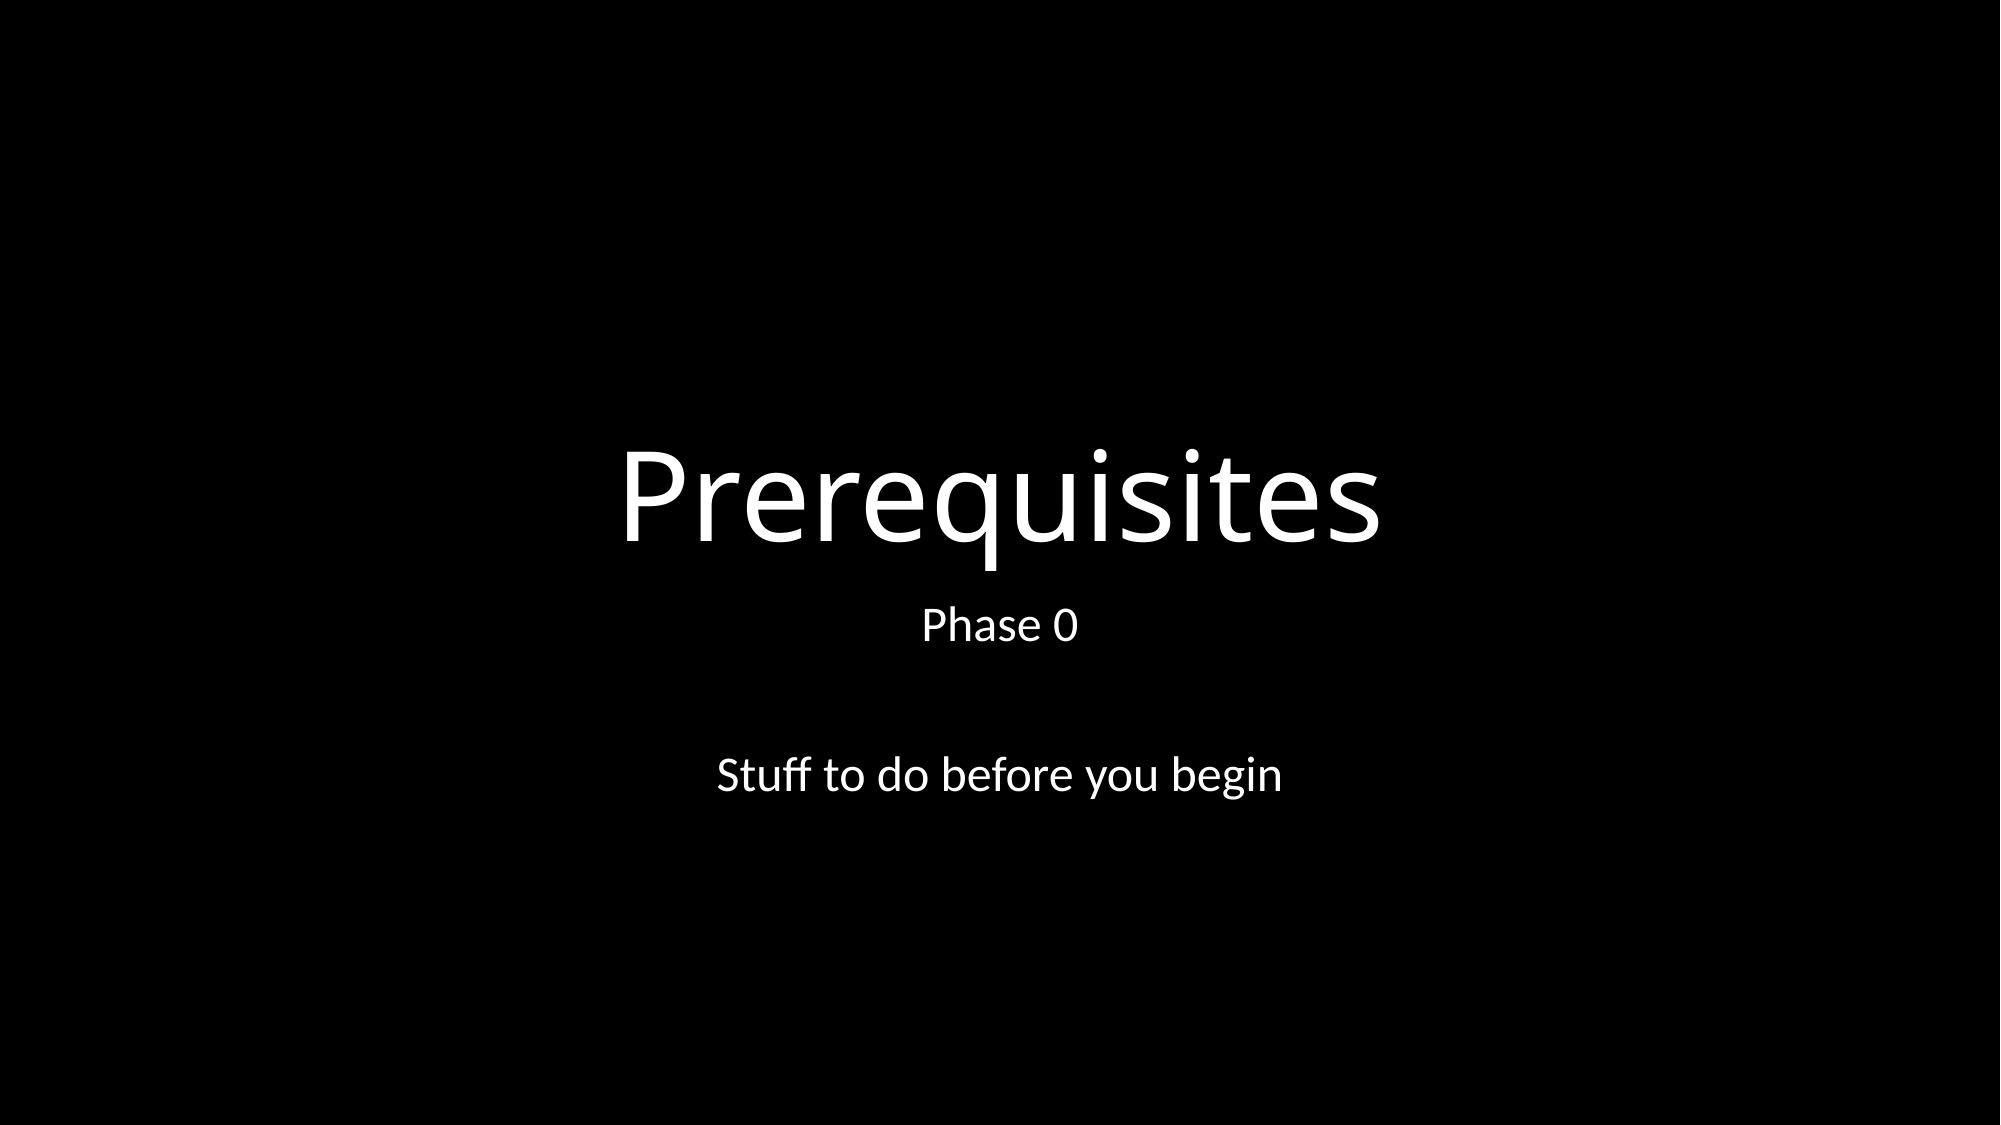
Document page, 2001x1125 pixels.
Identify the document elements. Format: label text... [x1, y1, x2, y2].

title Prerequisites [249, 184, 1750, 576]
subtitle Phase 0 Stuff to do before you begin [249, 590, 1750, 863]
